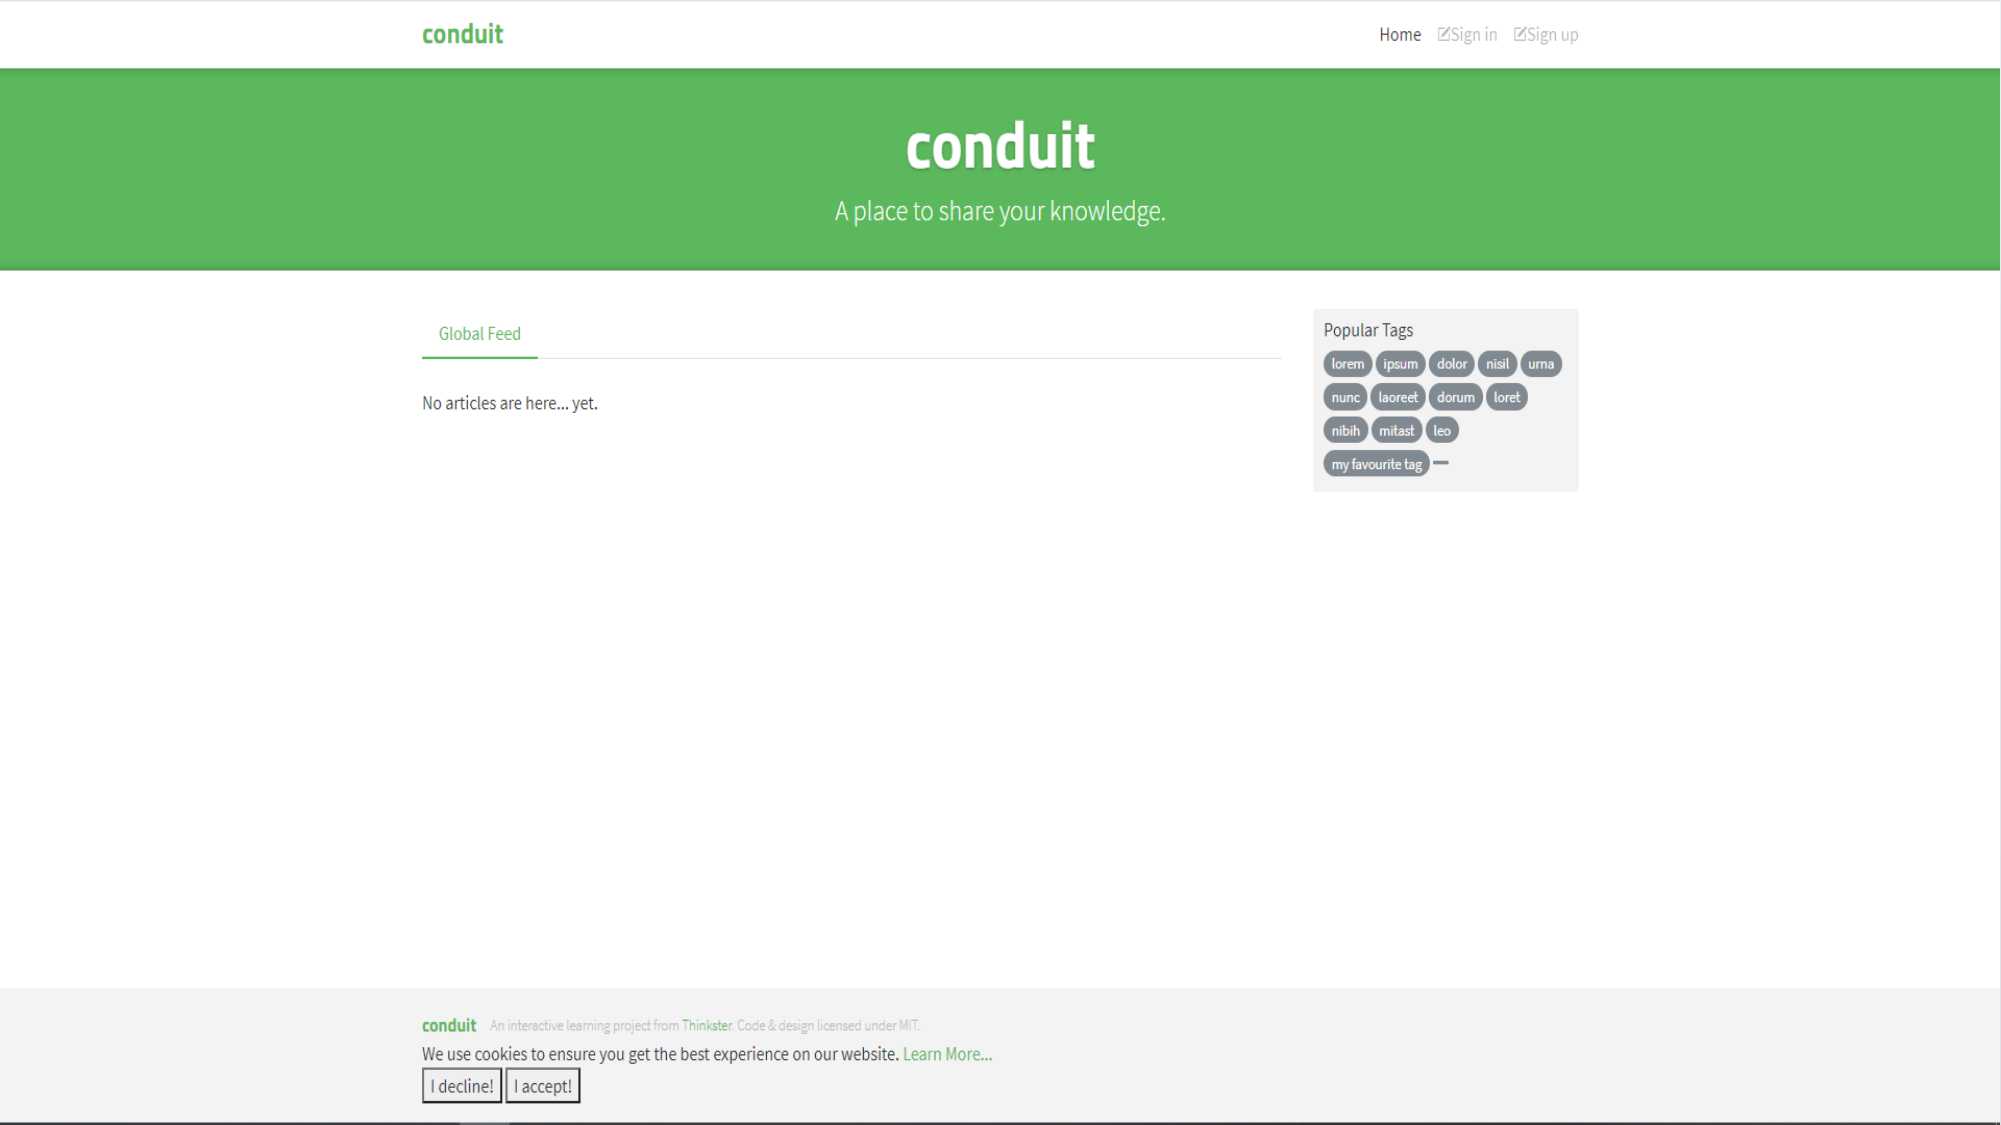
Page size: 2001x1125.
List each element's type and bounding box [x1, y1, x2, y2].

list [0, 0, 2000, 1125]
